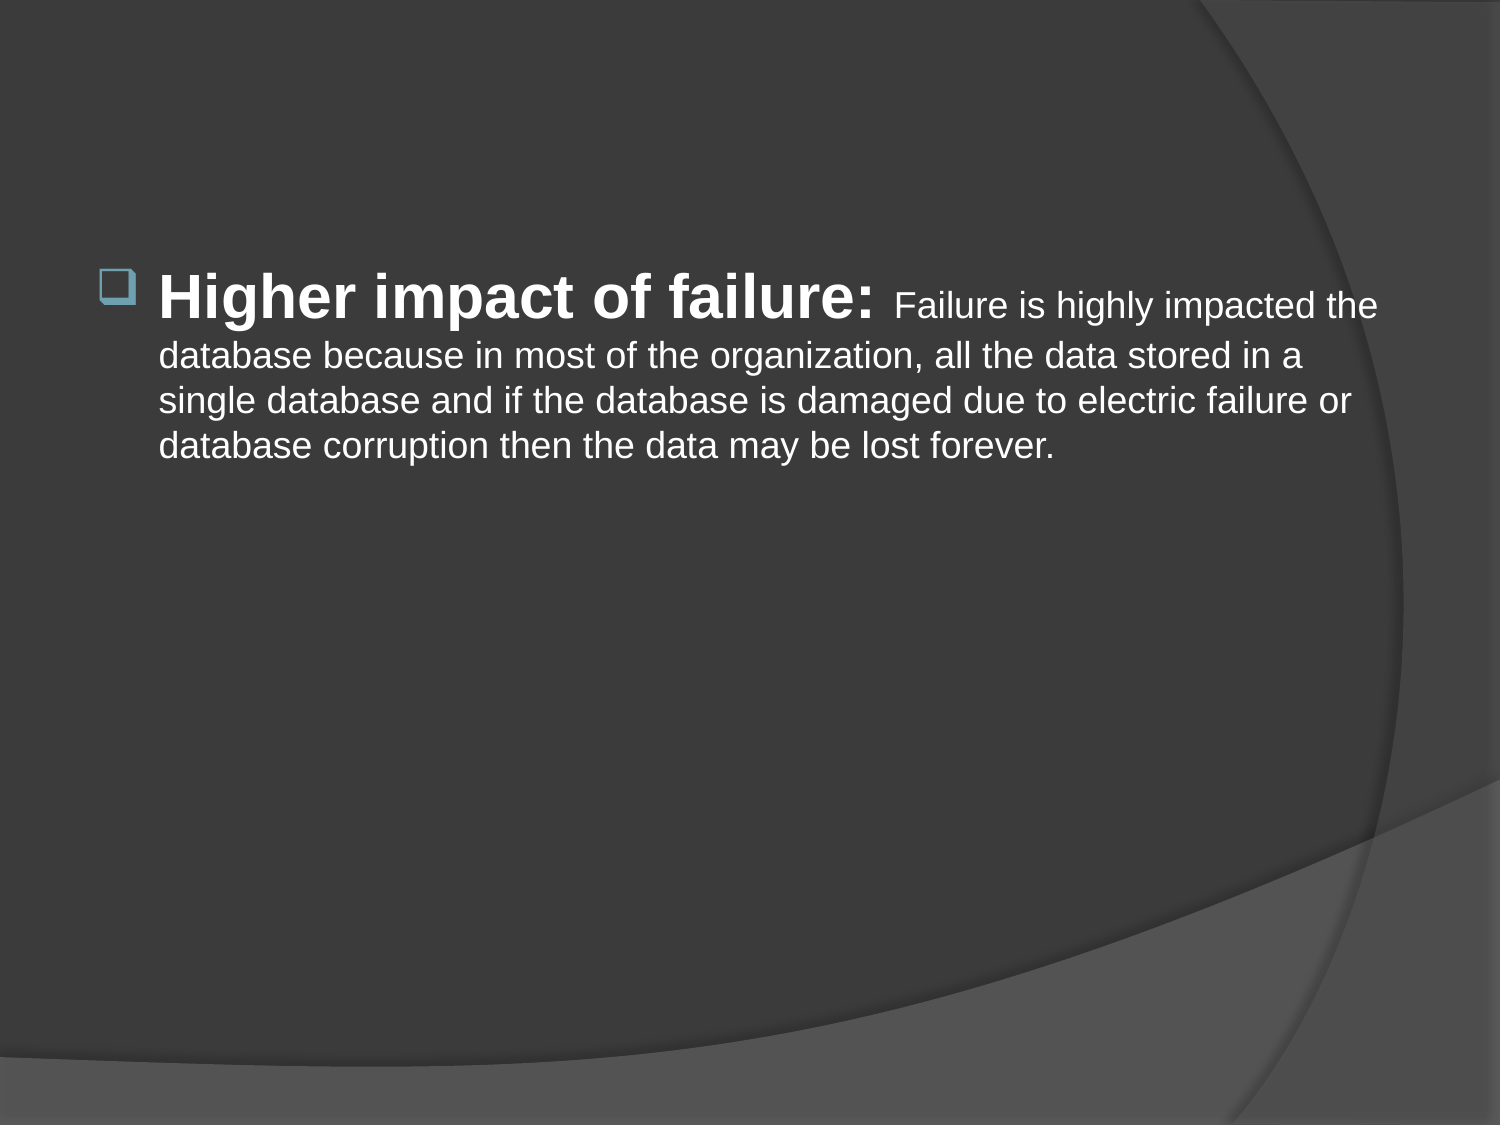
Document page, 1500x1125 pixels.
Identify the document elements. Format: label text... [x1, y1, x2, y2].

list Higher impact of failure: Failure is highly impacted the database because in most of the organization, all the data stored in a single database and if the database is damaged due to electric failure or database corruption then the data may be lost forever. [75, 160, 1425, 1005]
